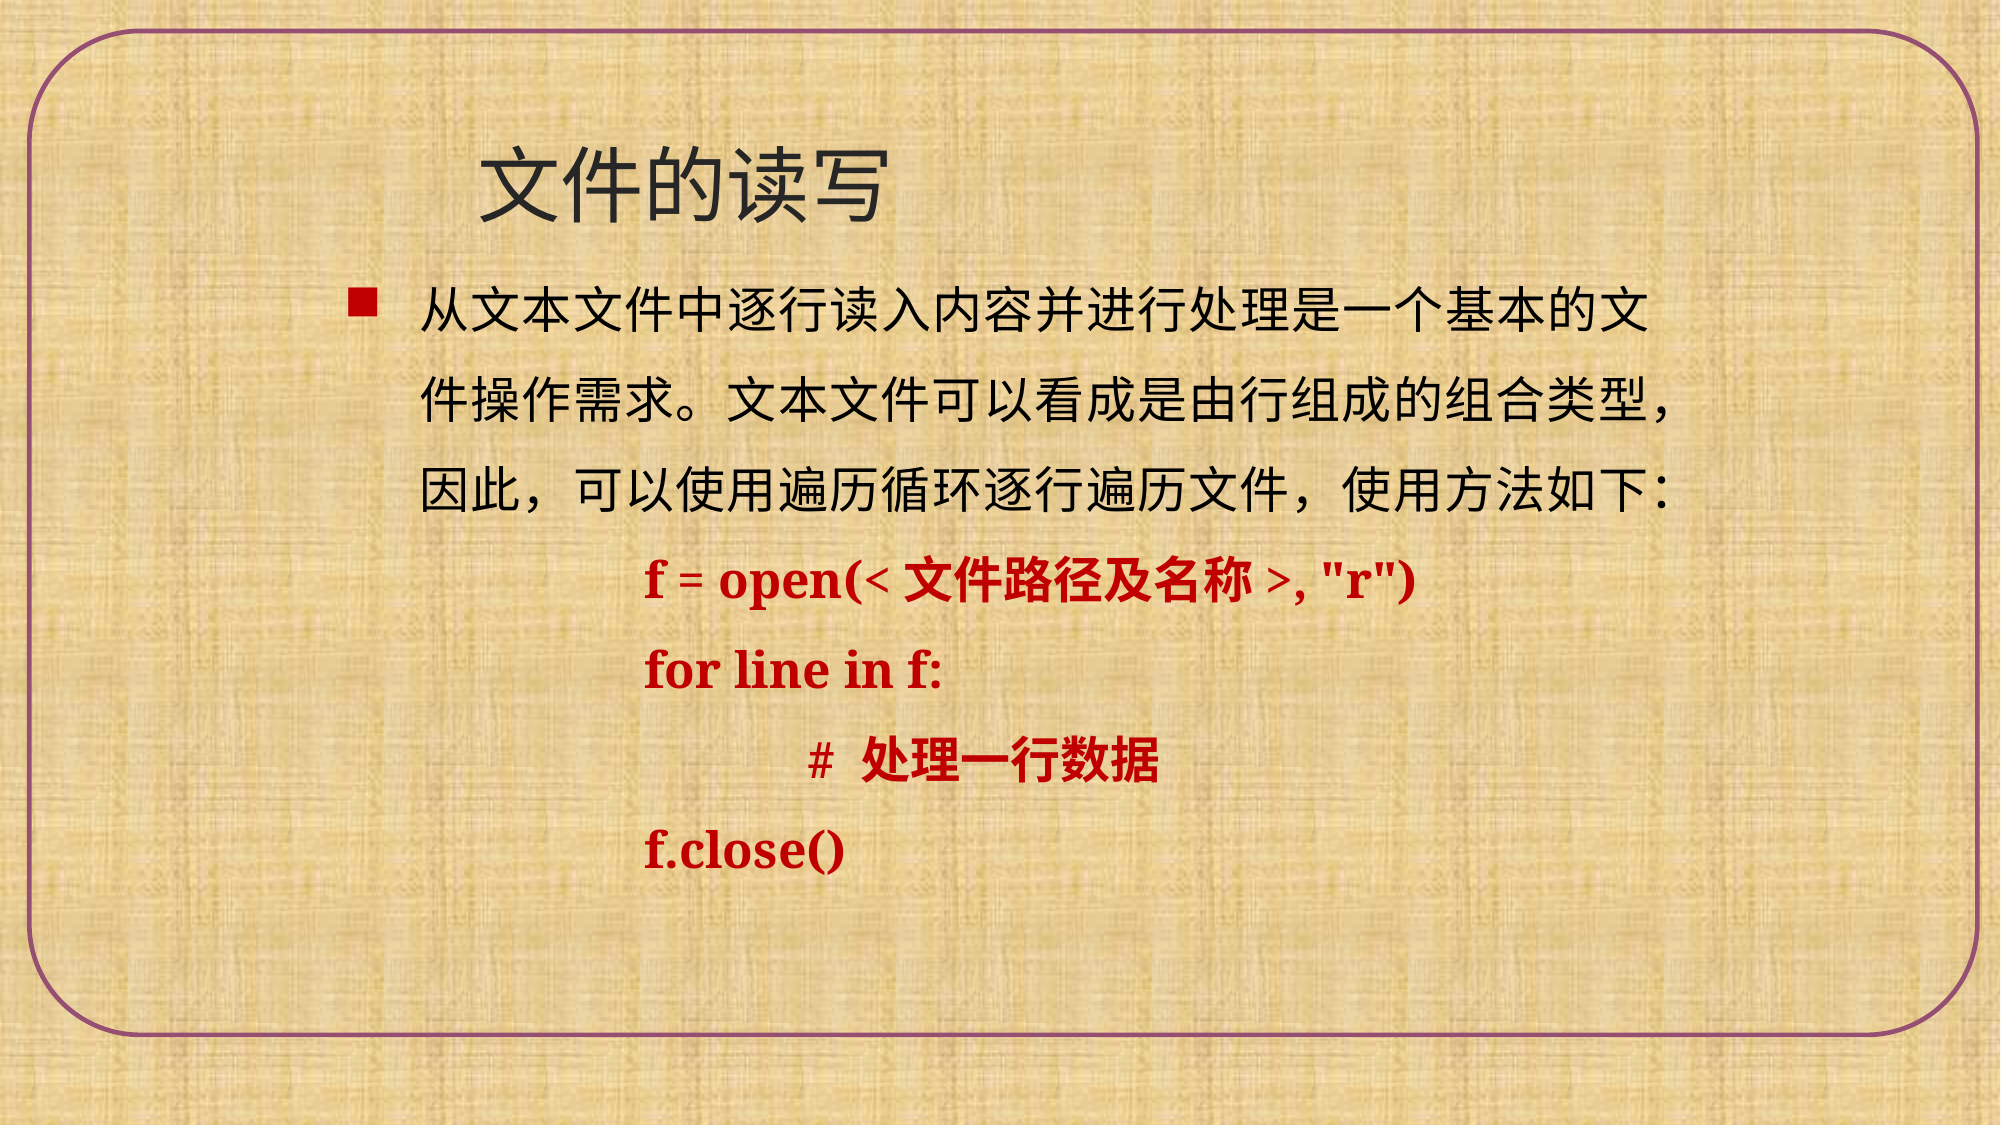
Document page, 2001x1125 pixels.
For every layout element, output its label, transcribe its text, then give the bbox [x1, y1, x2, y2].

text_box 文件的读写 [462, 125, 1638, 241]
text_box 从文本文件中逐行读入内容并进行处理是一个基本的文件操作需求。文本文件可以看成是由行组成的组合类型，因此，可以使用遍历循环逐行遍历文件，使用方法如下： f = open(<文件路径及名称>, "r") for line in f: # 处理一行数据 f.close() [329, 241, 1665, 977]
picture [0, 0, 2001, 1125]
